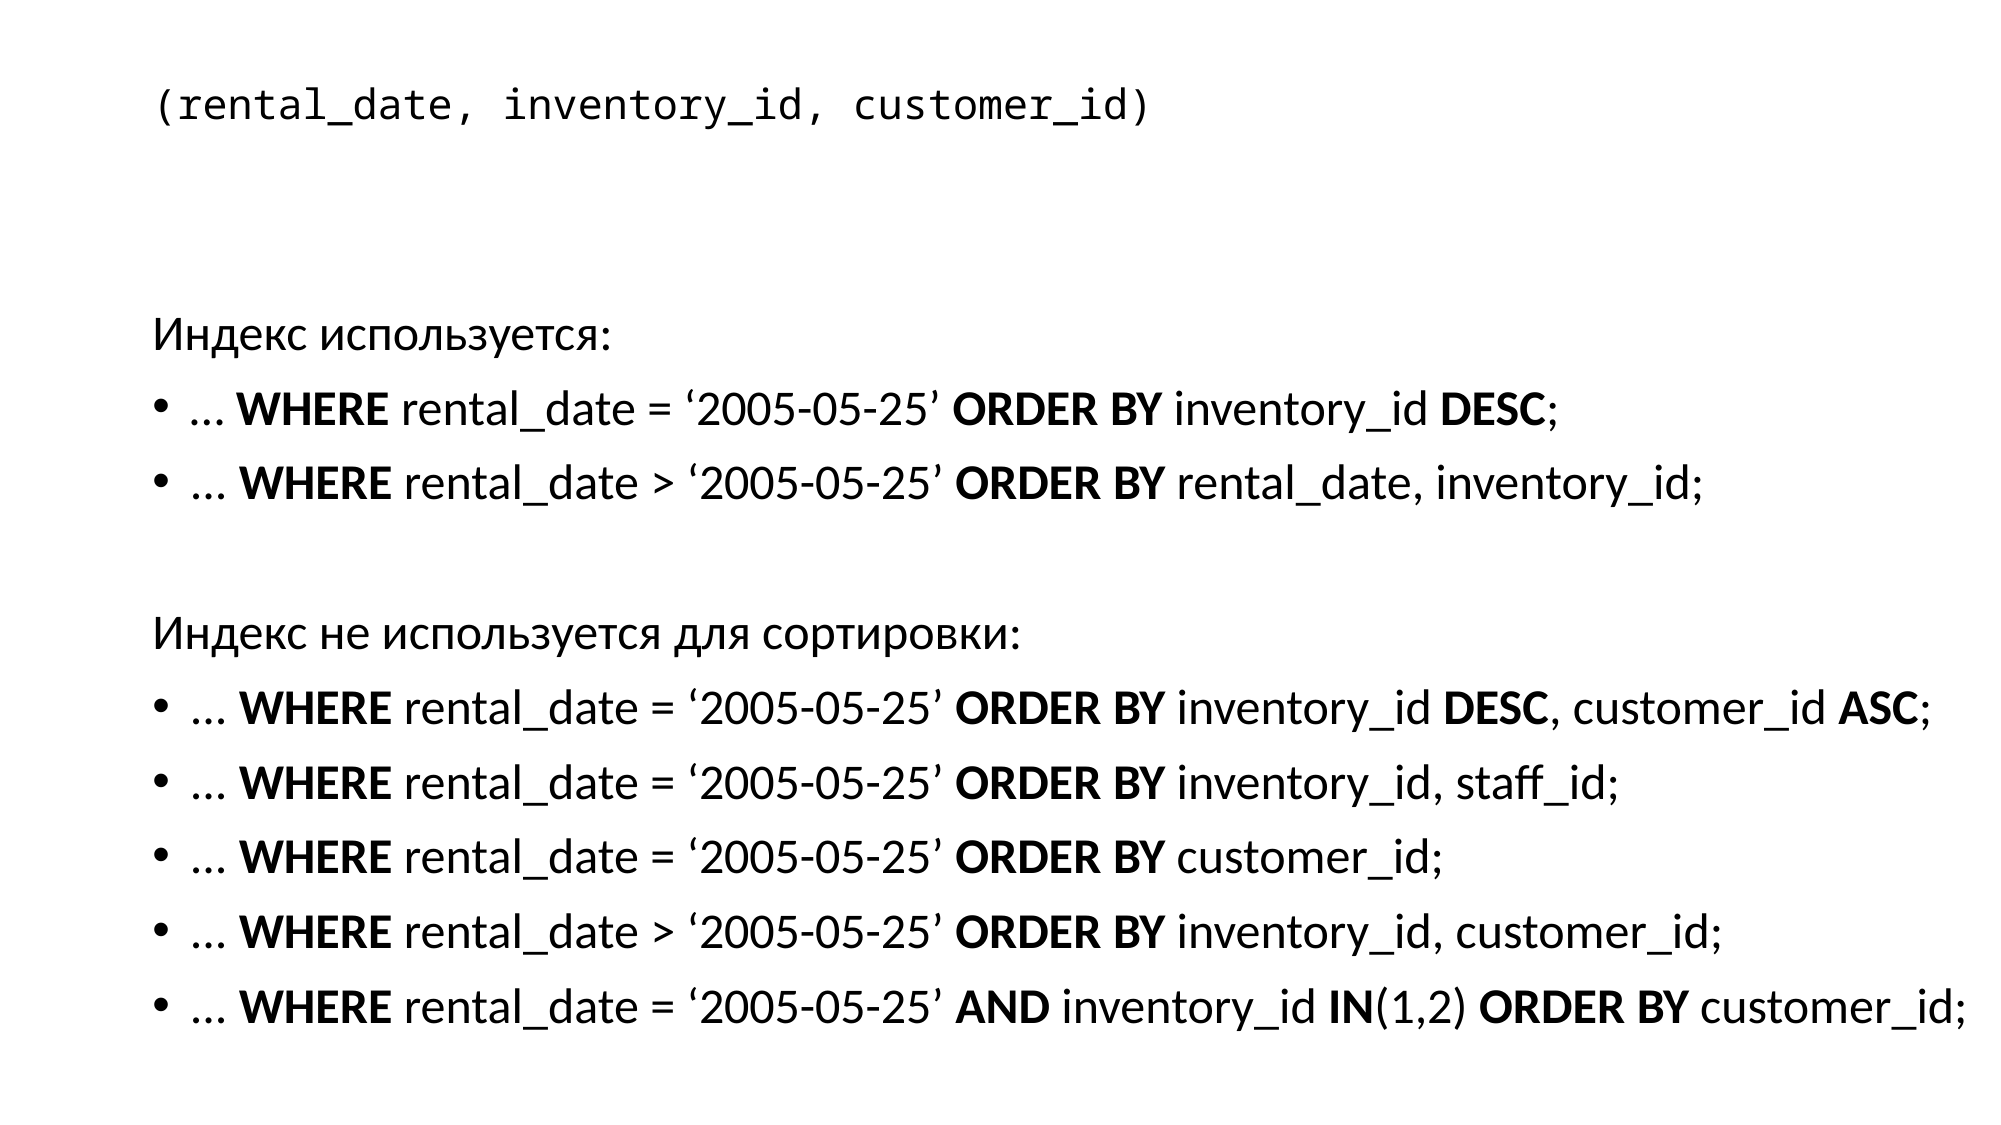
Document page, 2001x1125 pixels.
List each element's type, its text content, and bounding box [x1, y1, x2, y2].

title (rental_date, inventory_id, customer_id) [137, 59, 1863, 152]
list Индекс используется: … WHERE rental_date = ‘2005-05-25’ ORDER BY inventory_id DESC; ... WHERE rental_date > ‘2005-05-25’ ORDER BY rental_date, inventory_id; Индекс не используется для сортировки: ... WHERE rental_date = ‘2005-05-25’ ORDER BY inventory_id DESC, customer_id ASC; ... WHERE rental_date = ‘2005-05-25’ ORDER BY inventory_id, staff_id; ... WHERE rental_date = ‘2005-05-25’ ORDER BY customer_id; ... WHERE rental_date > ‘2005-05-25’ ORDER BY inventory_id, customer_id; ... WHERE rental_date = ‘2005-05-25’ AND inventory_id IN(1,2) ORDER BY customer_id; [137, 299, 2000, 1085]
